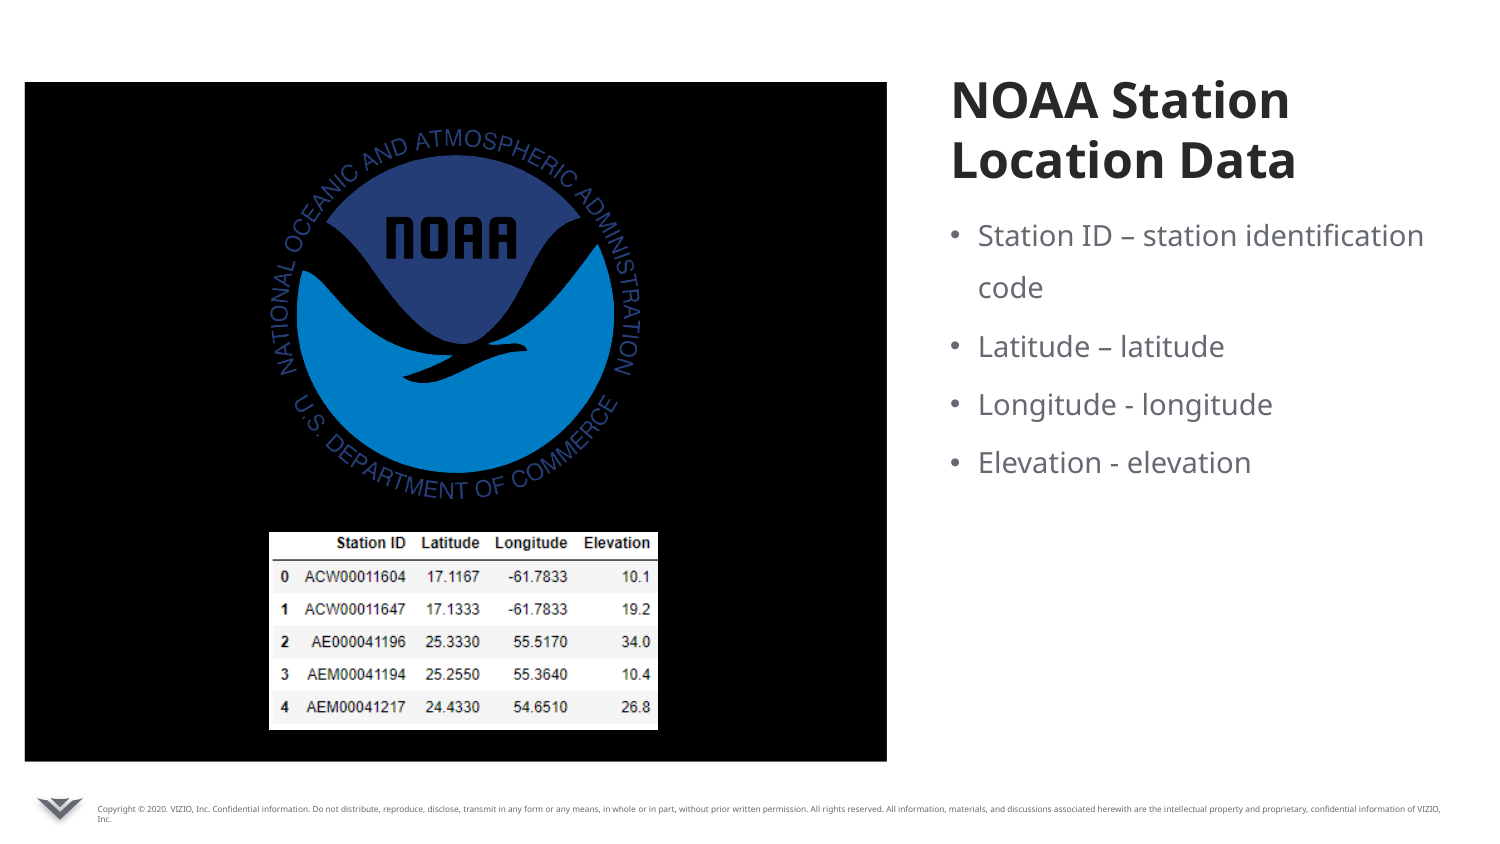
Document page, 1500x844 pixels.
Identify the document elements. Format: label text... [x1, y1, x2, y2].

picture [269, 129, 641, 501]
picture [269, 531, 658, 730]
list Station ID – station identification code Latitude – latitude Longitude - longitude Elevation - elevation [935, 192, 1450, 521]
text_box [24, 82, 887, 762]
list NOAA Station Location Data [935, 60, 1450, 104]
